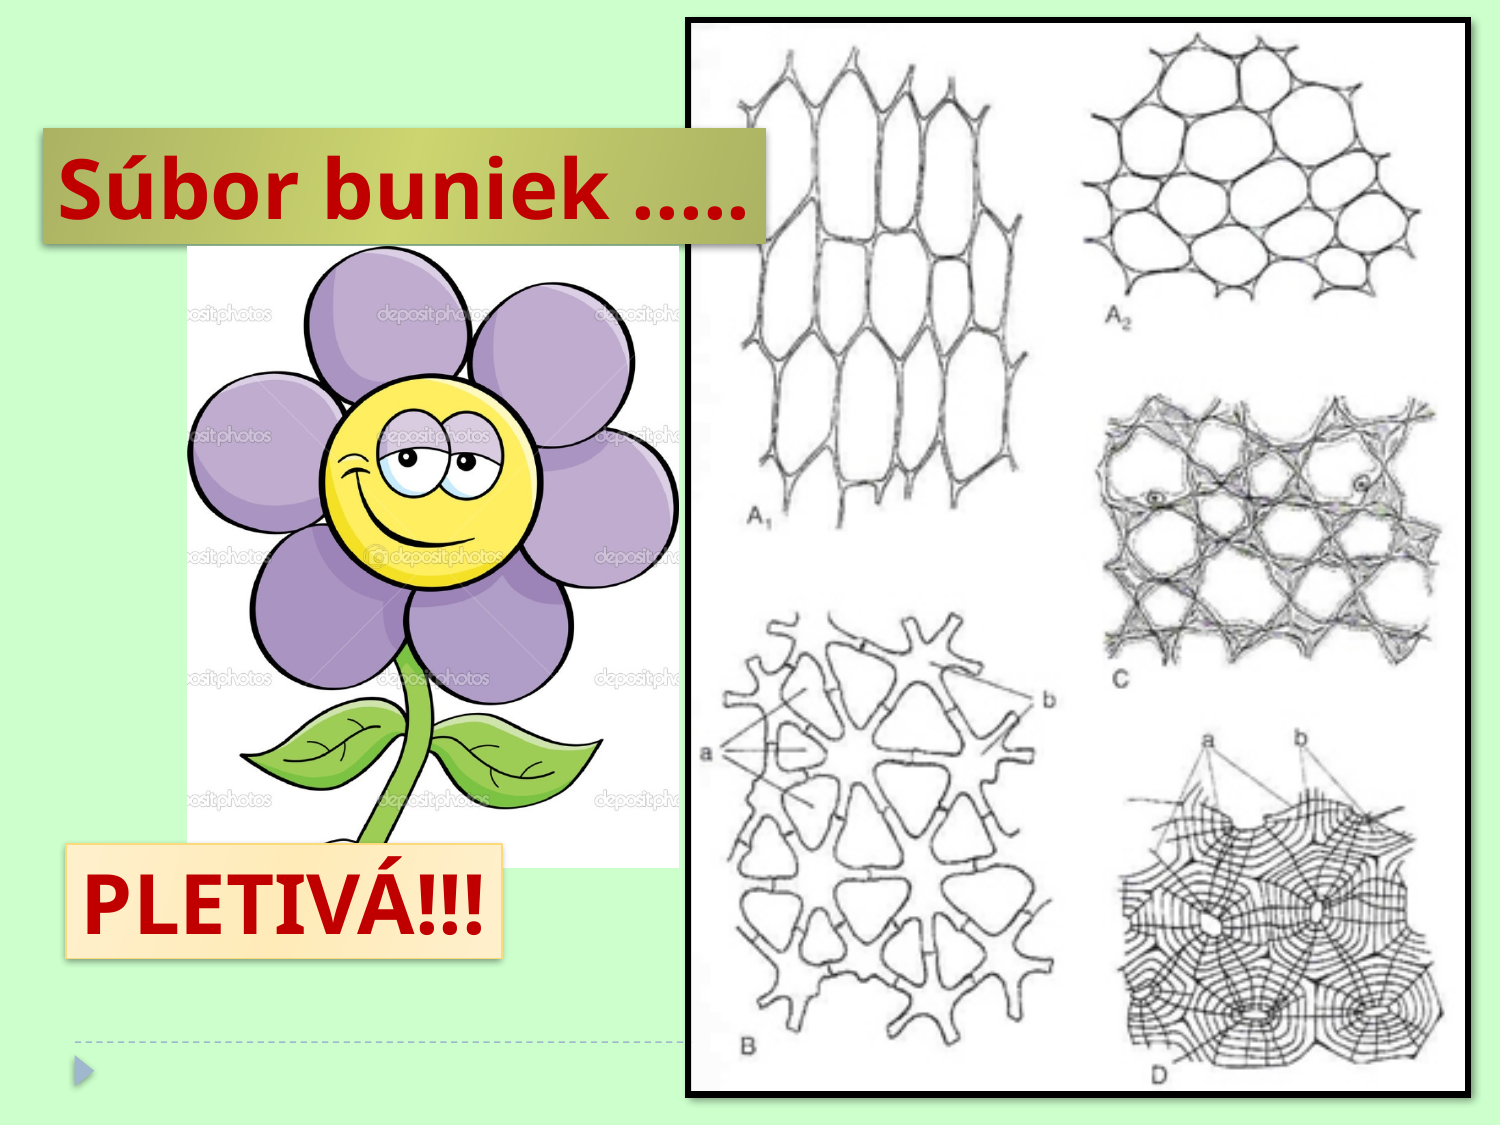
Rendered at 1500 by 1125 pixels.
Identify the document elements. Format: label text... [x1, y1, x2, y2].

picture [187, 245, 679, 868]
picture [691, 23, 1466, 1092]
text_box PLETIVÁ!!! [65, 843, 503, 959]
text_box Súbor buniek ..... [43, 128, 685, 244]
